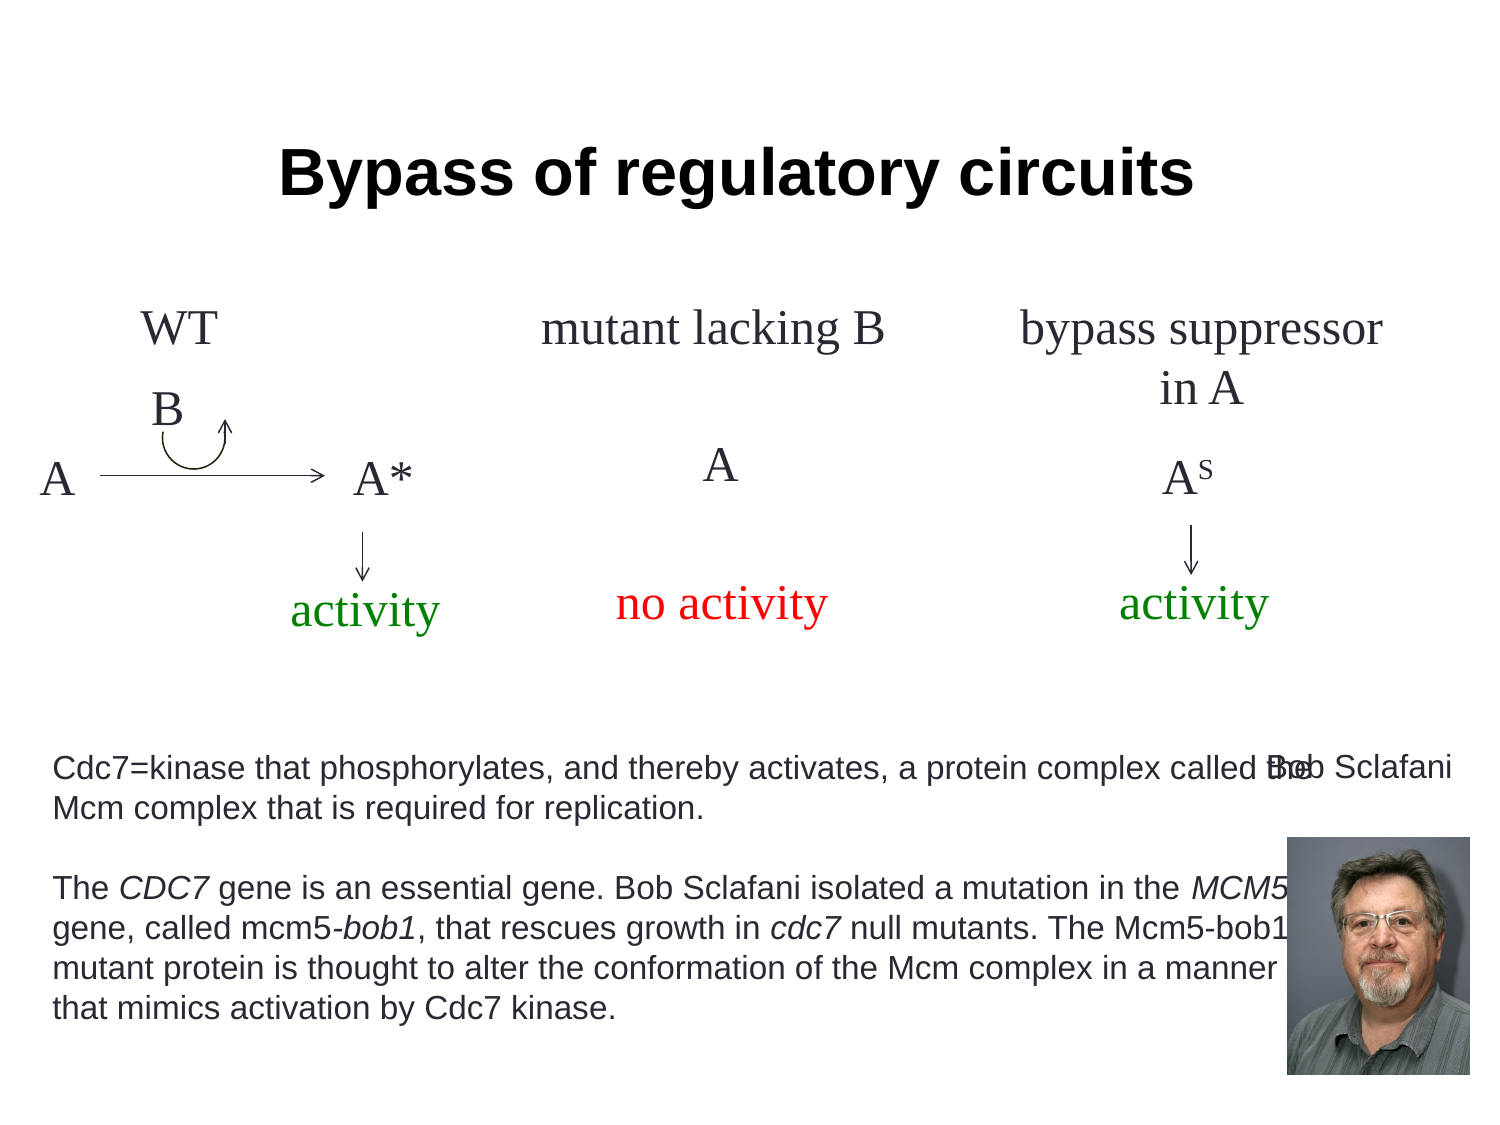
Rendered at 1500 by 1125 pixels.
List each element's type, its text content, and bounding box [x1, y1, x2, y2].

text_box mutant lacking B [526, 287, 902, 363]
text_box A [37, 437, 55, 573]
text_box activity [275, 569, 456, 644]
text_box Cdc7=kinase that phosphorylates, and thereby activates, a protein complex called the Mcm complex that is required for replication. The CDC7 gene is an essential gene. Bob Sclafani isolated a mutation in the MCM5 gene, called mcm5-bob1, that rescues growth in cdc7 null mutants. The Mcm5-bob1 mutant protein is thought to alter the conformation of the Mcm complex in a manner that mimics activation by Cdc7 kinase. [37, 659, 1338, 1114]
title Bypass of regulatory circuits [99, 75, 1375, 263]
text_box A* [338, 437, 429, 513]
text_box WT [125, 287, 234, 355]
picture [1287, 837, 1471, 1075]
text_box AS [1147, 437, 1229, 513]
text_box Bob Sclafani [1251, 737, 1469, 793]
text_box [99, 356, 288, 470]
text_box A [687, 424, 754, 499]
text_box activity [1104, 562, 1285, 638]
text_box bypass suppressor in A [1005, 287, 1399, 423]
text_box no activity [601, 562, 844, 638]
